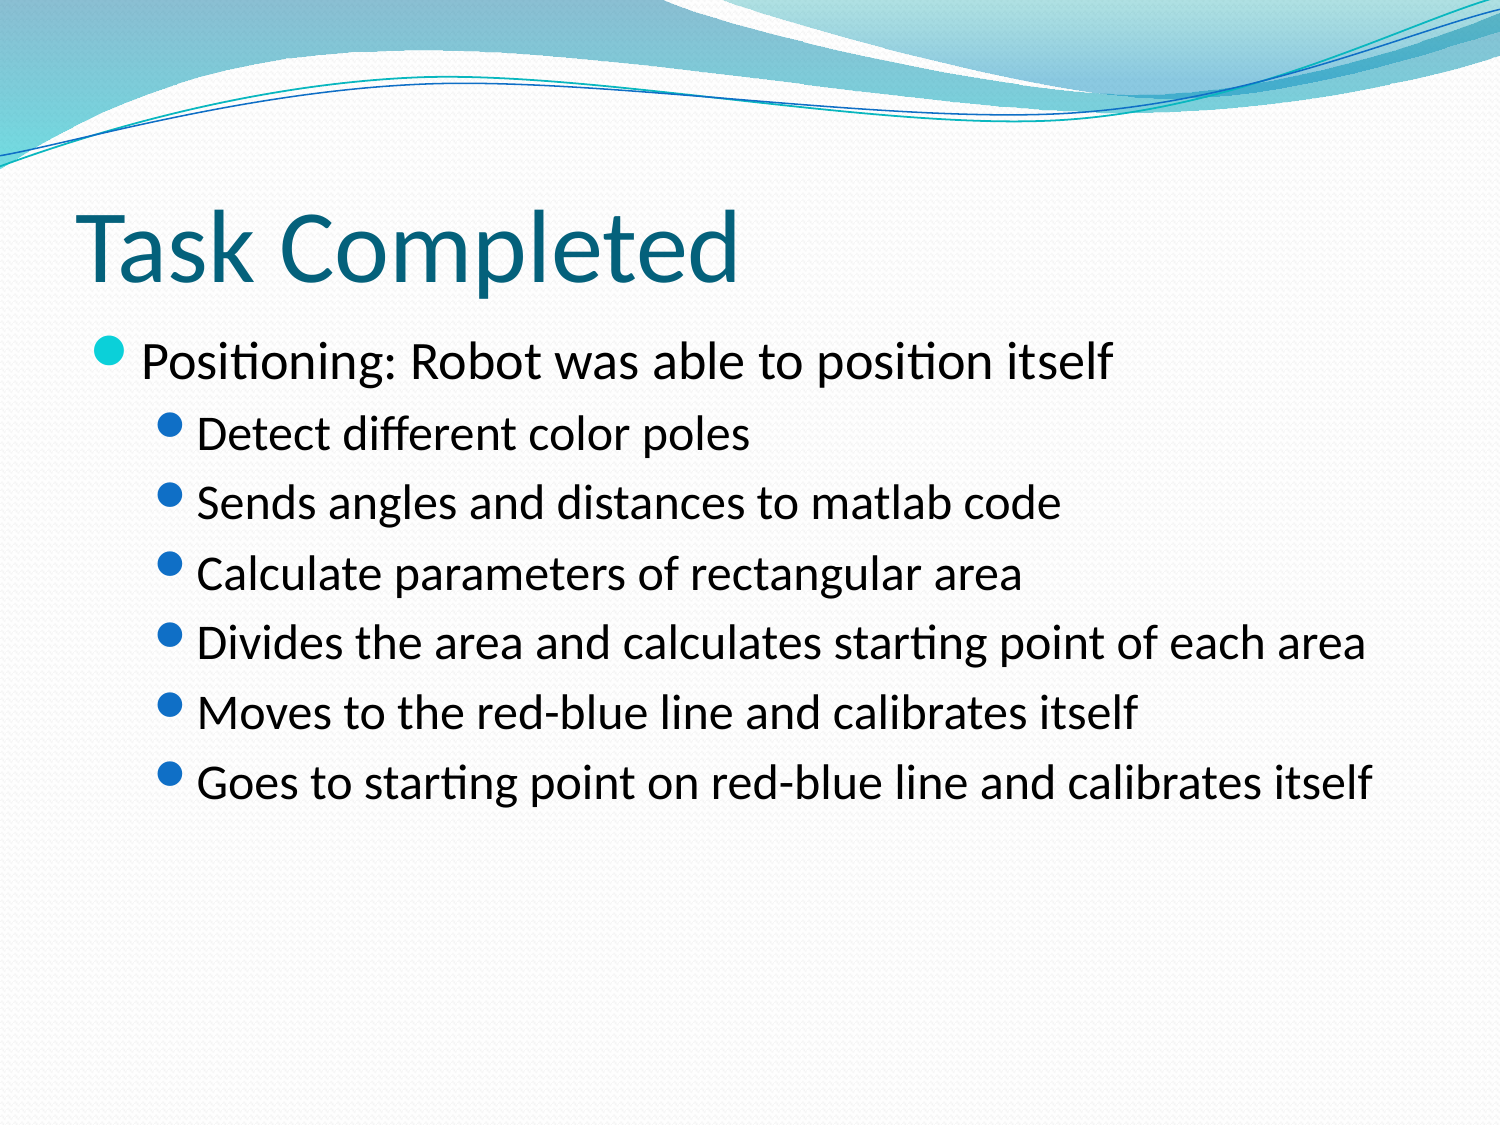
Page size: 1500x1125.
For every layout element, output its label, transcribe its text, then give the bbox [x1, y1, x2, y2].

list Positioning: Robot was able to position itself Detect different color poles Sends angles and distances to matlab code Calculate parameters of rectangular area Divides the area and calculates starting point of each area Moves to the red-blue line and calibrates itself Goes to starting point on red-blue line and calibrates itself [75, 317, 1425, 1038]
title Task Completed [75, 115, 1425, 303]
